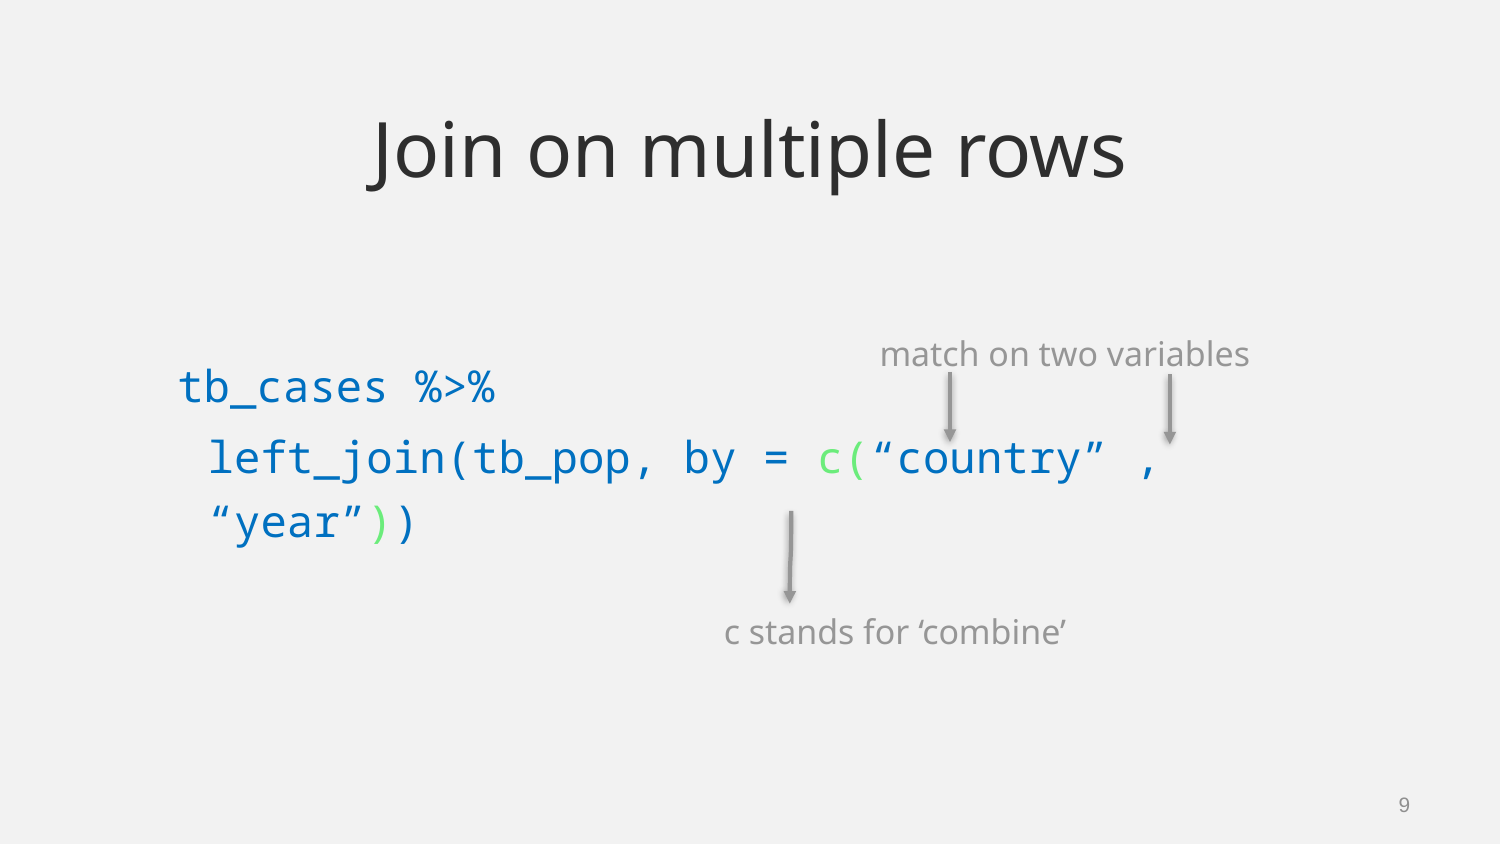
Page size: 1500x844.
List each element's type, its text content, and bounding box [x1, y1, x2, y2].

text_box match on two variables [750, 325, 1380, 381]
list tb_cases %>% left_join(tb_pop, by = c(“country” , “year”)) [162, 189, 1323, 784]
title Join on multiple rows [227, 124, 1273, 189]
text_box c stands for ‘combine’ [579, 602, 1210, 659]
slide_number 9 [1274, 782, 1425, 827]
